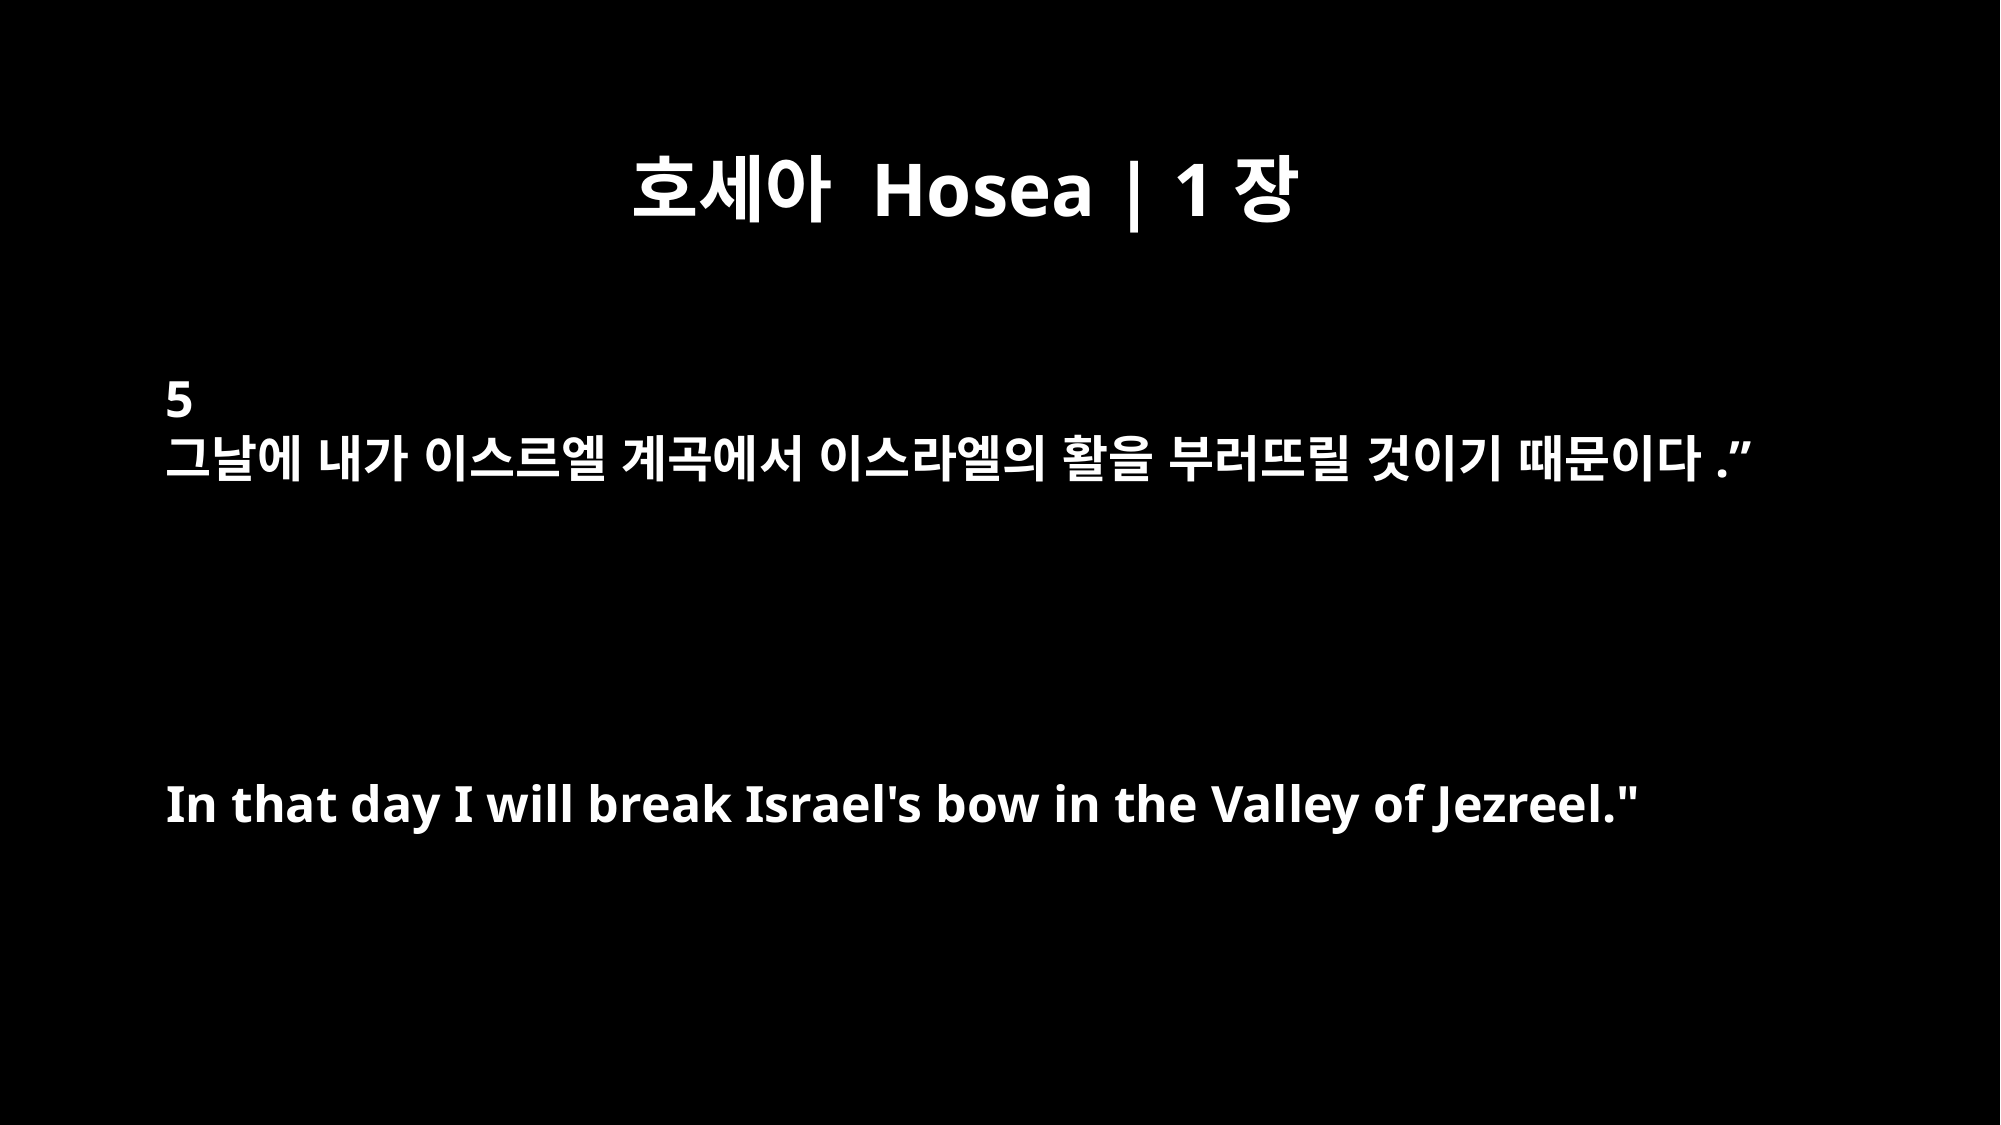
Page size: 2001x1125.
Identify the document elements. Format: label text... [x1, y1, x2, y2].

text_box 5 그날에 내가 이스르엘 계곡에서 이스라엘의 활을 부러뜨릴 것이기 때문이다.” [150, 359, 1767, 495]
text_box In that day I will break Israel's bow in the Valley of Jezreel." [151, 764, 1656, 840]
text_box 호세아 Hosea | 1장 [616, 136, 1316, 239]
